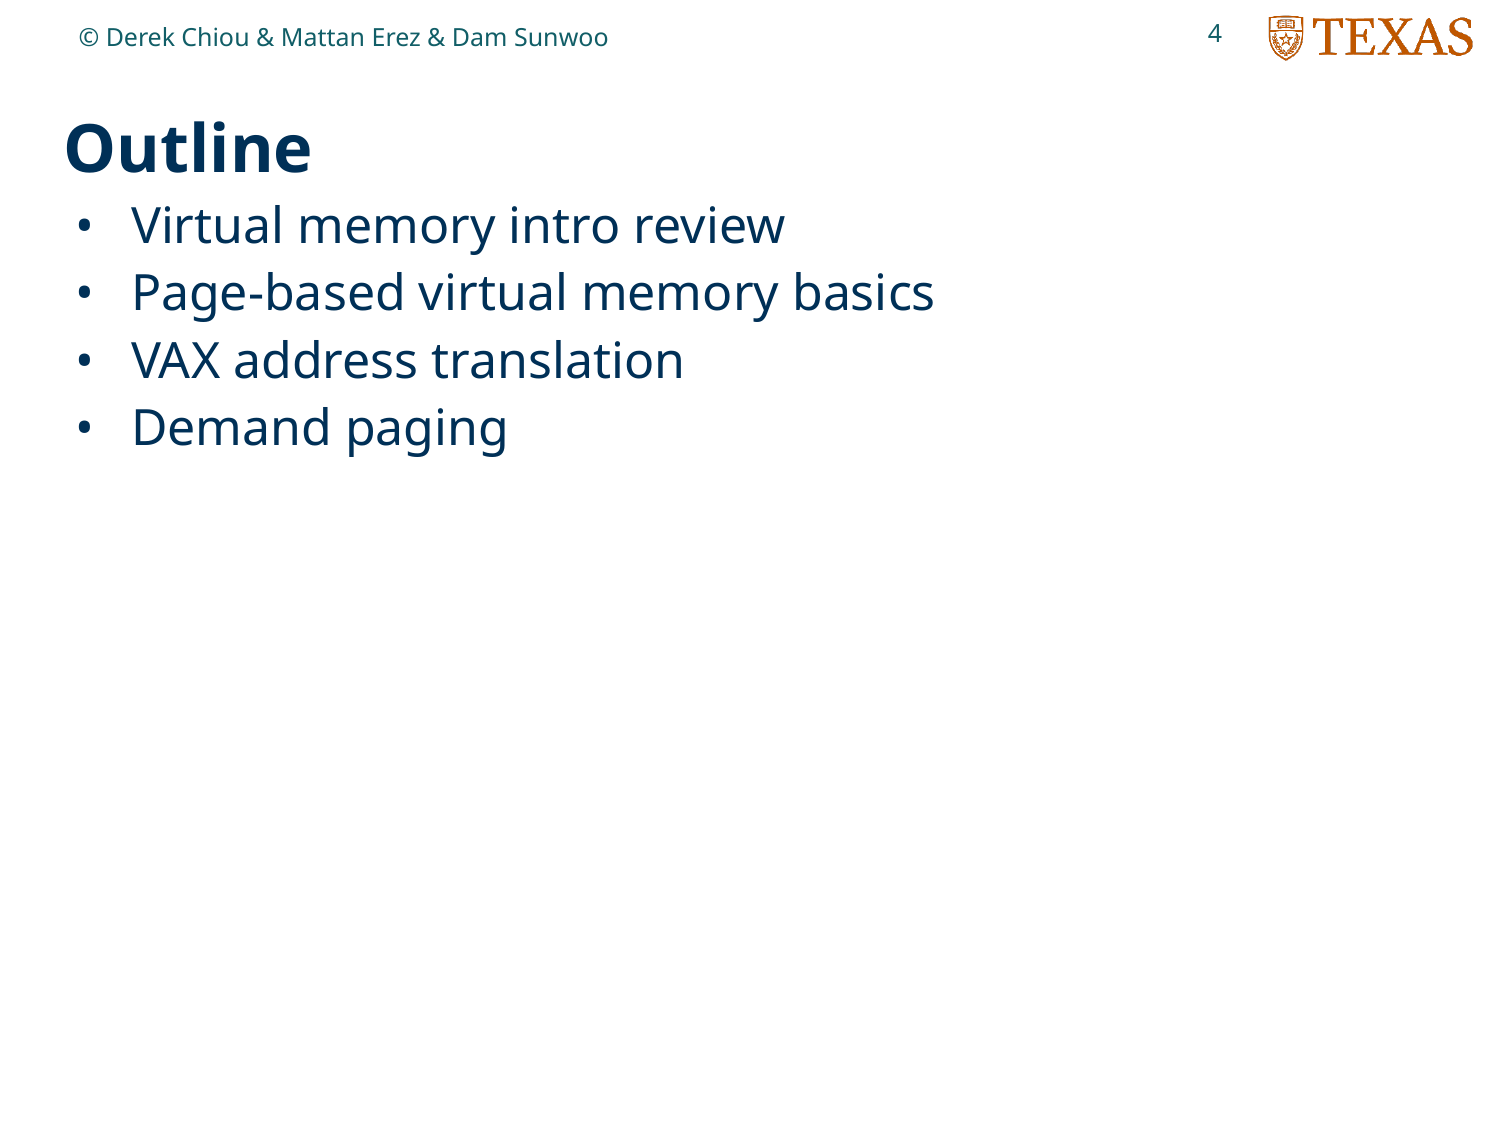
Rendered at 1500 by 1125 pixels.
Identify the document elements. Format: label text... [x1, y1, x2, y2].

picture [1268, 12, 1474, 63]
title Outline [63, 75, 1475, 223]
slide_number 4 [1100, 0, 1238, 73]
footer © Derek Chiou & Mattan Erez & Dam Sunwoo [63, 3, 914, 73]
list Virtual memory intro review Page-based virtual memory basics VAX address translation Demand paging [75, 200, 1475, 1088]
